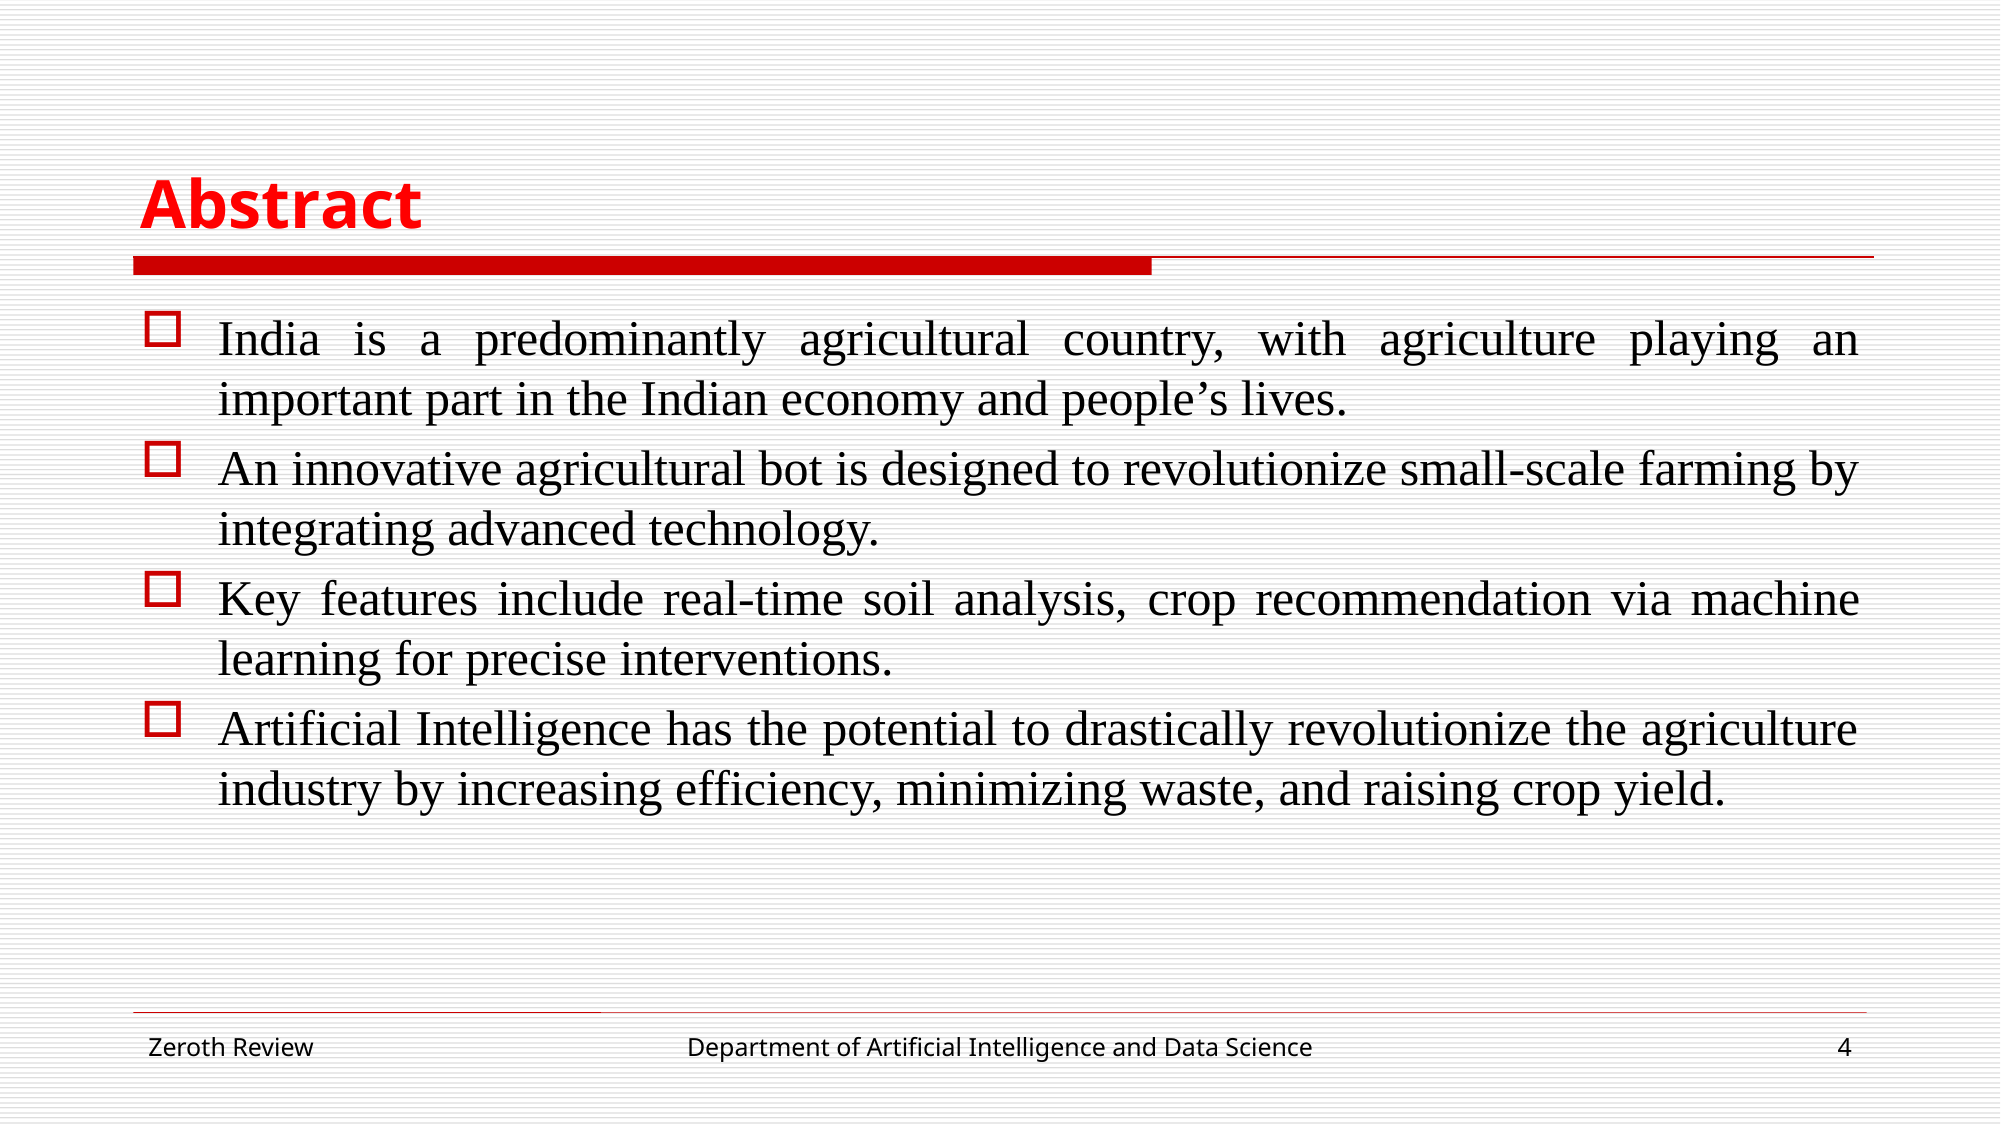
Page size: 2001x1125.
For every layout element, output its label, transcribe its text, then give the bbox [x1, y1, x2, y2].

list India is a predominantly agricultural country, with agriculture playing an important part in the Indian economy and people’s lives. An innovative agricultural bot is designed to revolutionize small-scale farming by integrating advanced technology. Key features include real-time soil analysis, crop recommendation via machine learning for precise interventions. Artificial Intelligence has the potential to drastically revolutionize the agriculture industry by increasing efficiency, minimizing waste, and raising crop yield. [125, 298, 1876, 989]
picture [0, 0, 2001, 1125]
title Abstract [125, 50, 1876, 250]
footer Department of Artificial Intelligence and Data Science [125, 1024, 1876, 1103]
